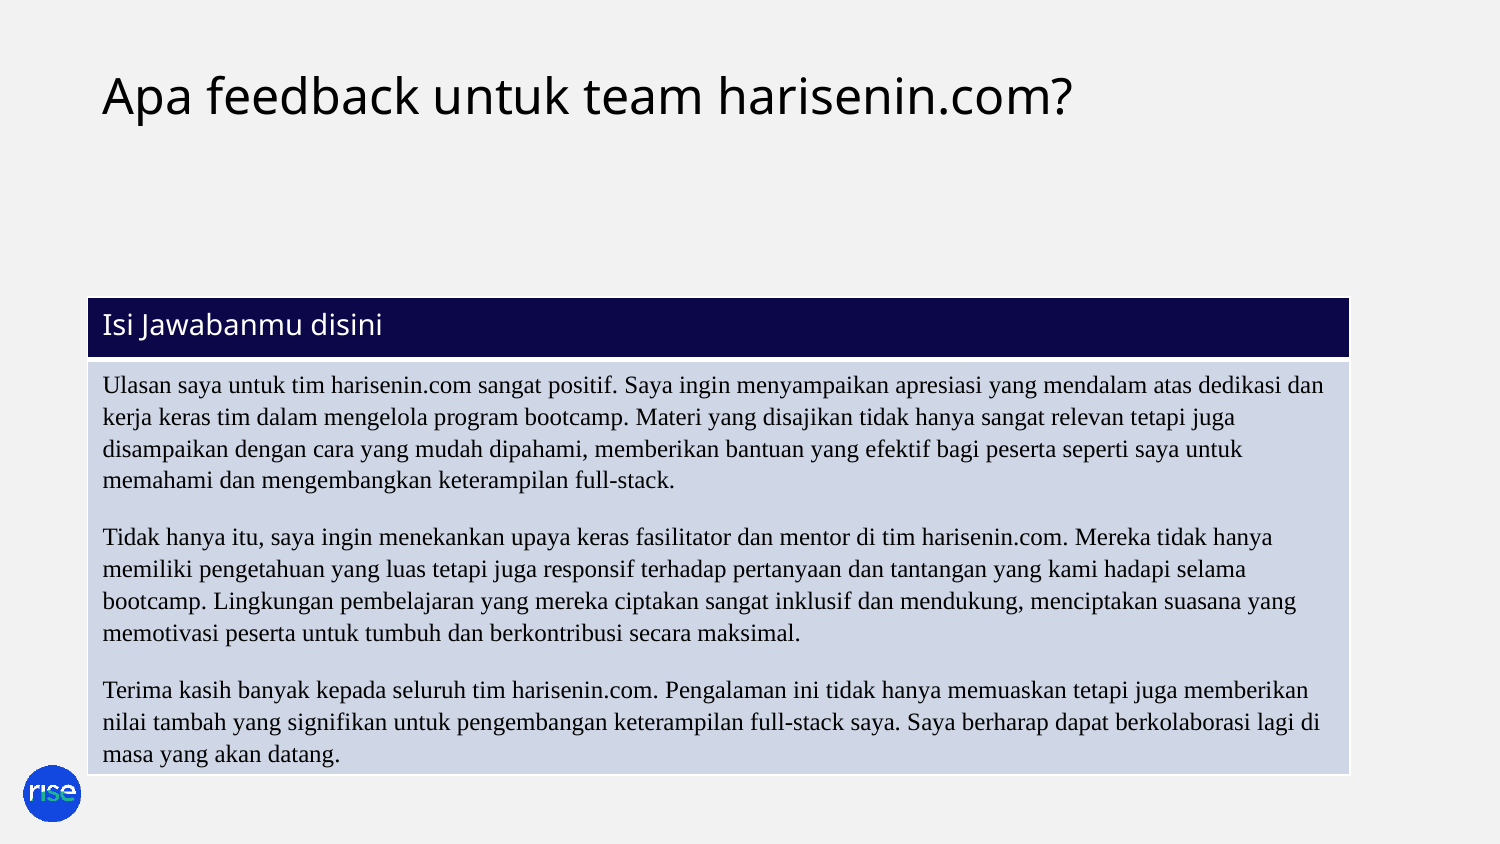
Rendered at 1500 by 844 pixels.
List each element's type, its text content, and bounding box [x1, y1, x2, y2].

table_cell Ulasan saya untuk tim harisenin.com sangat positif. Saya ingin menyampaikan apresiasi yang mendalam atas dedikasi dan kerja keras tim dalam mengelola program bootcamp. Materi yang disajikan tidak hanya sangat relevan tetapi juga disampaikan dengan cara yang mudah dipahami, memberikan bantuan yang efektif bagi peserta seperti saya untuk memahami dan mengembangkan keterampilan full-stack. Tidak hanya itu, saya ingin menekankan upaya keras fasilitator dan mentor di tim harisenin.com. Mereka tidak hanya memiliki pengetahuan yang luas tetapi juga responsif terhadap pertanyaan dan tantangan yang kami hadapi selama bootcamp. Lingkungan pembelajaran yang mereka ciptakan sangat inklusif dan mendukung, menciptakan suasana yang memotivasi peserta untuk tumbuh dan berkontribusi secara maksimal. Terima kasih banyak kepada seluruh tim harisenin.com. Pengalaman ini tidak hanya memuaskan tetapi juga memberikan nilai tambah yang signifikan untuk pengembangan keterampilan full-stack saya. Saya berharap dapat berkolaborasi lagi di masa yang akan datang. [88, 362, 1349, 774]
text_box Apa feedback untuk team harisenin.com? [87, 57, 1138, 142]
table_header Isi Jawabanmu disini [88, 298, 1349, 357]
picture [23, 765, 81, 822]
